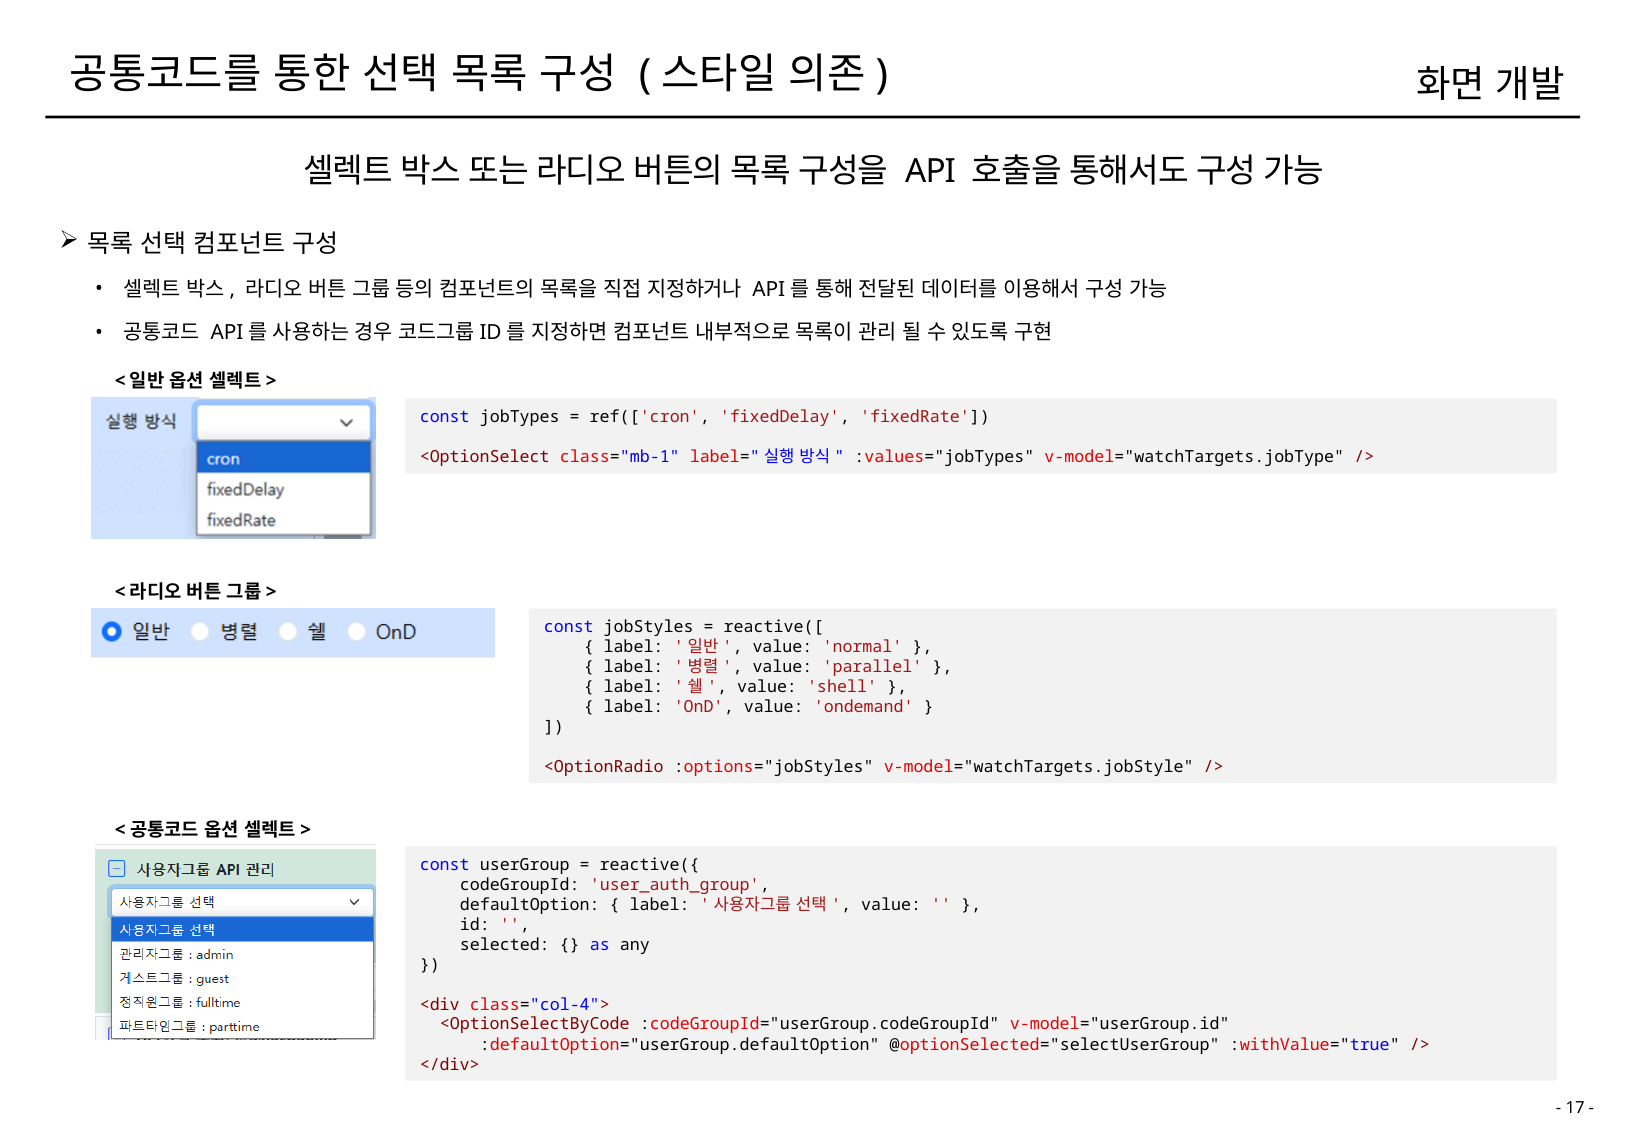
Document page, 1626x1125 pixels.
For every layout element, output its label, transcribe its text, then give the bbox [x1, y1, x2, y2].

text_box const jobStyles = reactive([ { label: '일반', value: 'normal' }, { label: '병렬', value: 'parallel' }, { label: '쉘', value: 'shell' }, { label: 'OnD', value: 'ondemand' } ]) <OptionRadio :options="jobStyles" v-model="watchTargets.jobStyle" /> [528, 608, 1557, 784]
text_box <일반 옵션 셀렉트> [100, 361, 292, 397]
title 공통코드를 통한 선택 목록 구성 (스타일 의존) [54, 46, 1112, 106]
list 화면 개발 [1112, 46, 1580, 106]
picture [91, 397, 376, 539]
text_box <라디오 버튼 그룹> [100, 571, 292, 608]
text_box 셀렉트 박스 또는 라디오 버튼의 목록 구성을 API 호출을 통해서도 구성 가능 [51, 134, 1576, 197]
text_box <공통코드 옵션 셀렉트> [100, 810, 326, 844]
text_box const jobTypes = ref(['cron', 'fixedDelay', 'fixedRate']) <OptionSelect class="mb-1" label="실행 방식" :values="jobTypes" v-model="watchTargets.jobType" /> [405, 398, 1557, 474]
text_box 목록 선택 컴포넌트 구성 [44, 219, 848, 265]
picture [91, 608, 495, 659]
text_box 셀렉트 박스, 라디오 버튼 그룹 등의 컴포넌트의 목록을 직접 지정하거나 API를 통해 전달된 데이터를 이용해서 구성 가능 공통코드 API를 사용하는 경우 코드그룹ID를 지정하면 컴포넌트 내부적으로 목록이 관리 될 수 있도록 구현 [80, 255, 1576, 352]
picture [91, 844, 376, 1040]
text_box const userGroup = reactive({ codeGroupId: 'user_auth_group', defaultOption: { label: '사용자그룹 선택', value: '' }, id: '', selected: {} as any }) <div class="col-4"> <OptionSelectByCode :codeGroupId="userGroup.codeGroupId" v-model="userGroup.id" :defaultOption="userGroup.defaultOption" @optionSelected="selectUserGroup" :withValue="true" /> </div> [405, 846, 1557, 1081]
